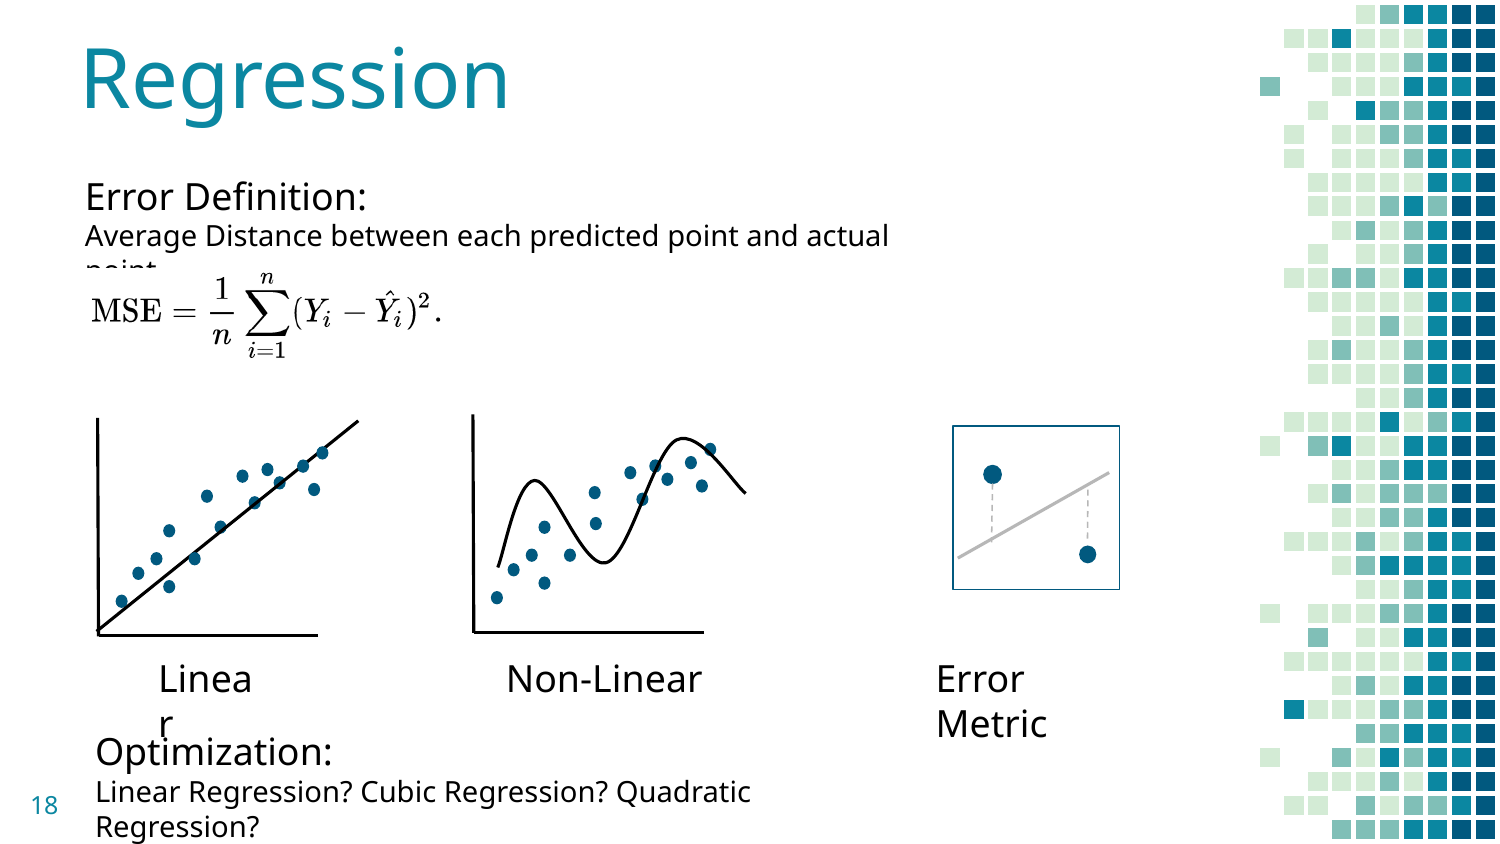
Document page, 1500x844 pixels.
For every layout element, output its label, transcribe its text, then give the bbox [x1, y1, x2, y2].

title Regression [64, 0, 1292, 141]
text_box [497, 438, 746, 568]
text_box Error Metric [920, 640, 1151, 705]
text_box [588, 485, 601, 500]
text_box Optimization: Linear Regression? Cubic Regression? Quadratic Regression? [80, 713, 930, 814]
text_box [624, 466, 637, 480]
text_box [952, 426, 1120, 590]
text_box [957, 472, 1110, 559]
text_box [589, 516, 602, 531]
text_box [96, 420, 359, 632]
text_box [538, 576, 551, 590]
text_box Linear [143, 645, 271, 705]
text_box [527, 556, 538, 562]
slide_number ‹#› [15, 774, 105, 839]
text_box [649, 459, 660, 473]
text_box [563, 548, 577, 562]
text_box [704, 442, 717, 456]
picture [79, 267, 442, 361]
text_box [490, 591, 503, 605]
text_box Non-Linear [490, 640, 722, 705]
text_box [507, 563, 520, 577]
text_box [636, 492, 645, 506]
text_box Error Definition: Average Distance between each predicted point and actual point [69, 157, 919, 258]
